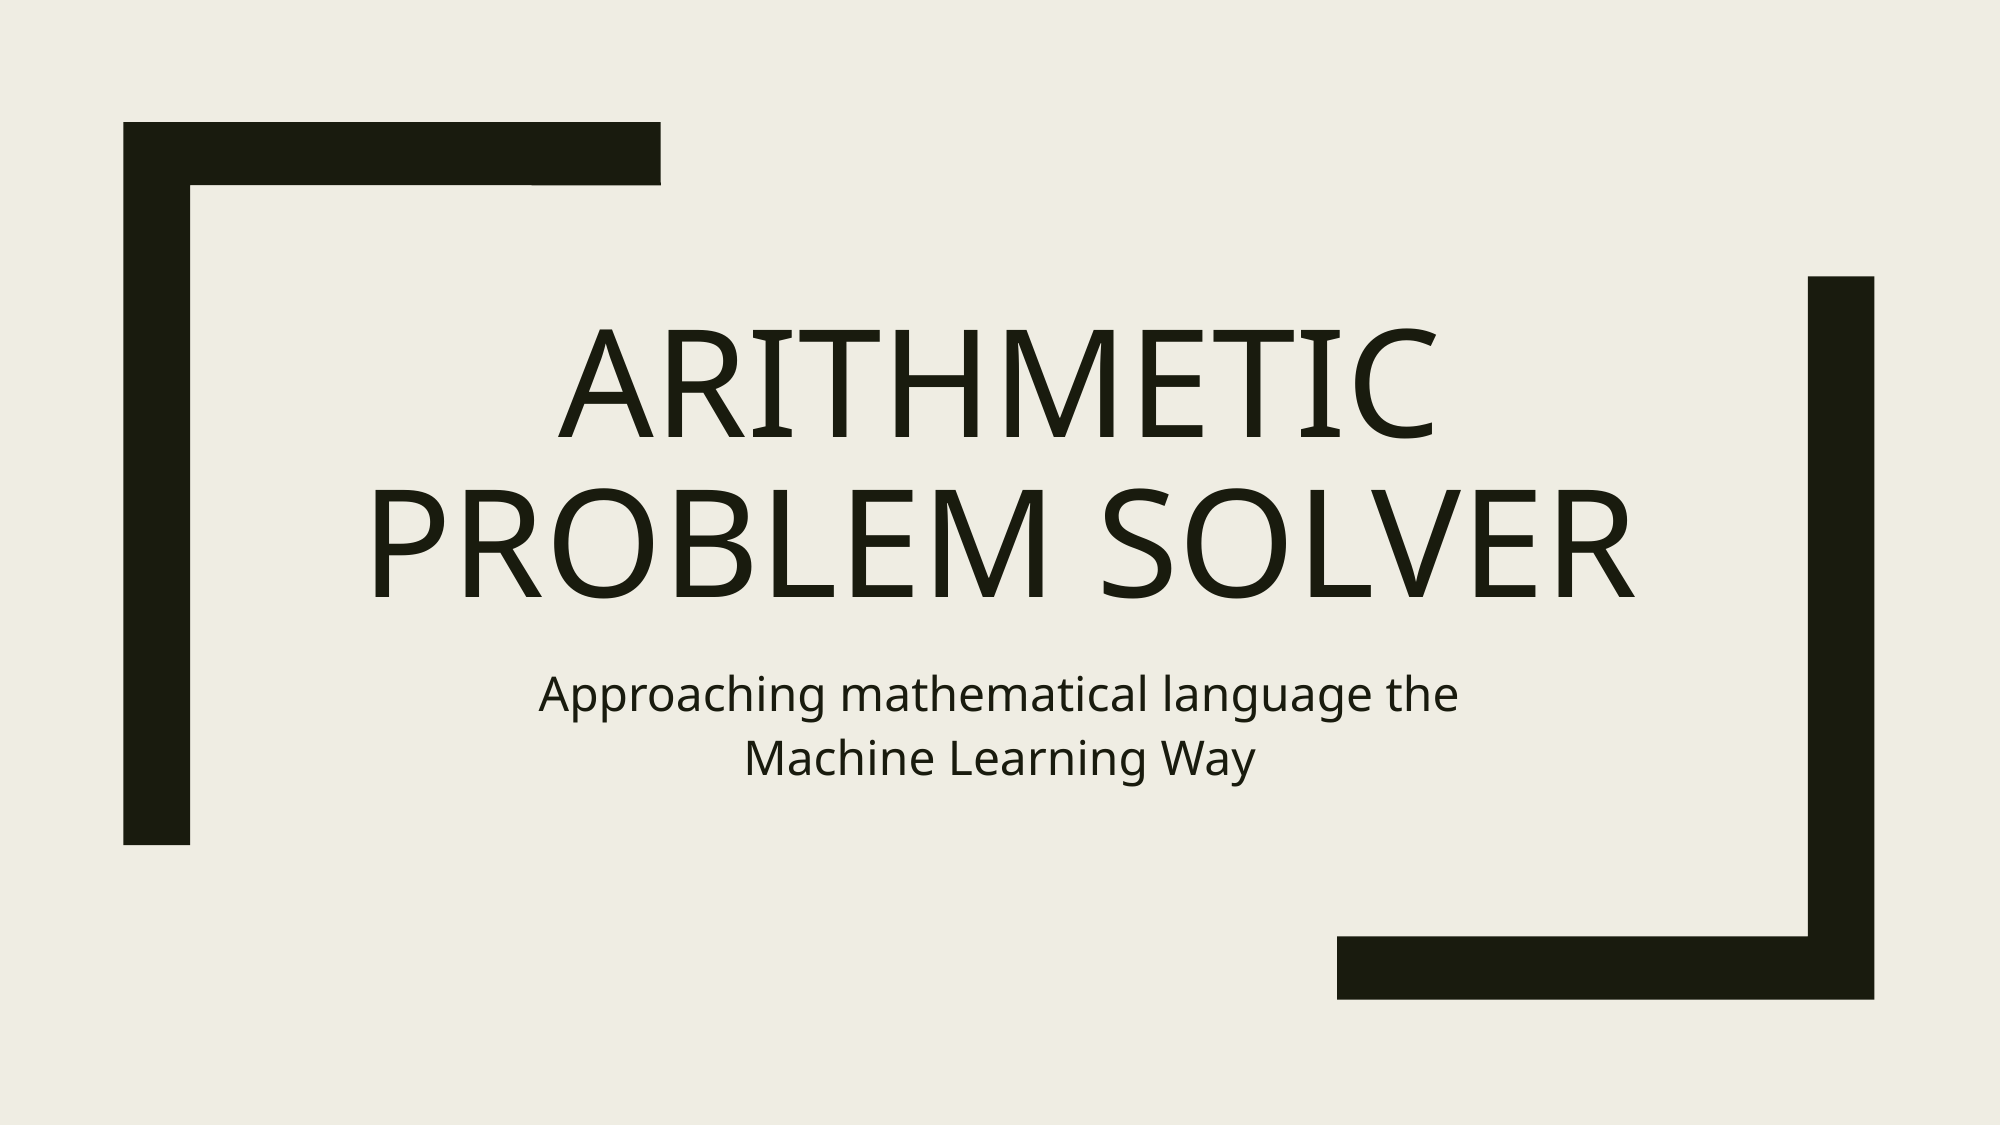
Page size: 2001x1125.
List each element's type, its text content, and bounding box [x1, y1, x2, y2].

subtitle Approaching mathematical language the Machine Learning Way [439, 649, 1561, 828]
title ARITHMETIC Problem Solver [314, 293, 1686, 638]
